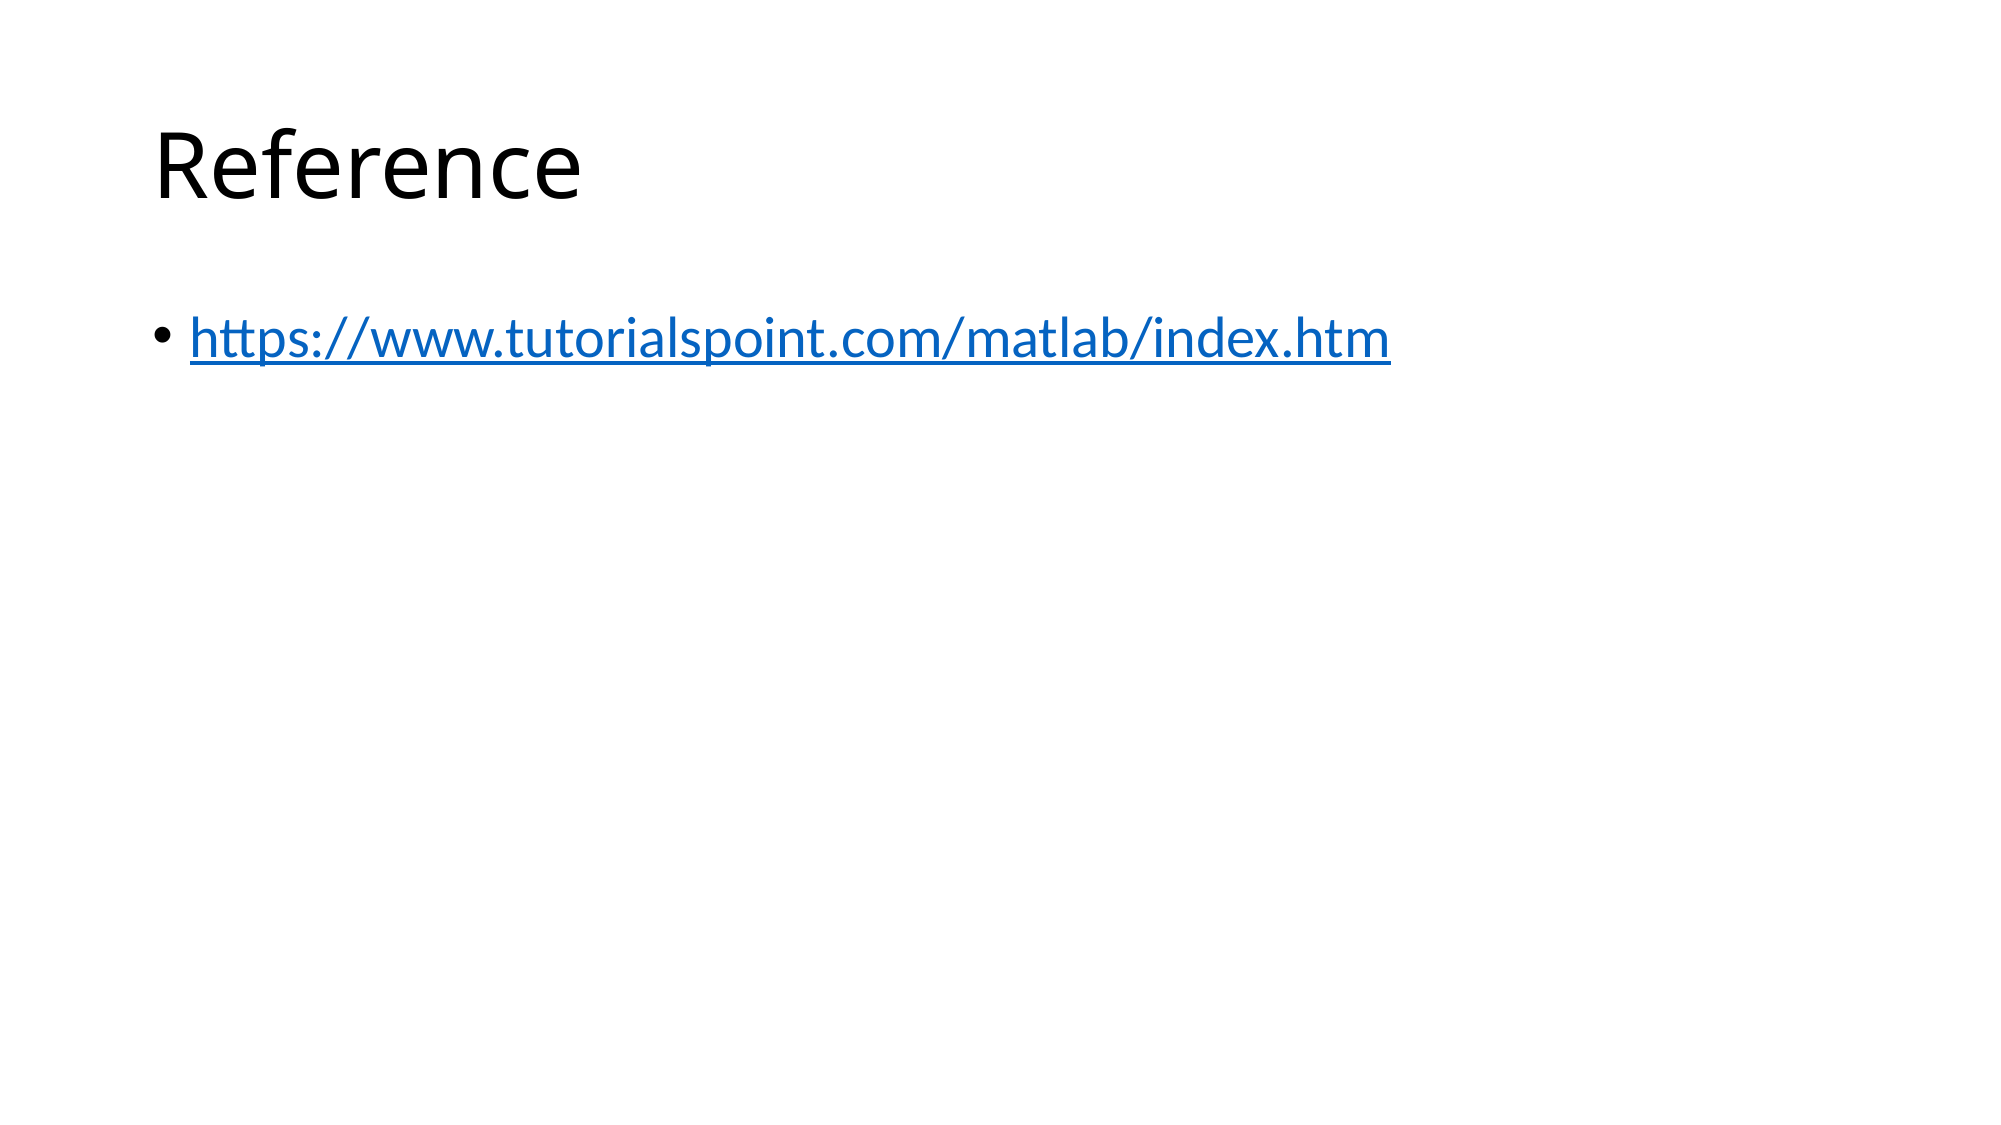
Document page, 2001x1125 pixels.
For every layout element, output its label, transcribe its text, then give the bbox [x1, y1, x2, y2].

title Reference [137, 59, 1863, 278]
list https://www.tutorialspoint.com/matlab/index.htm [137, 299, 1863, 1014]
